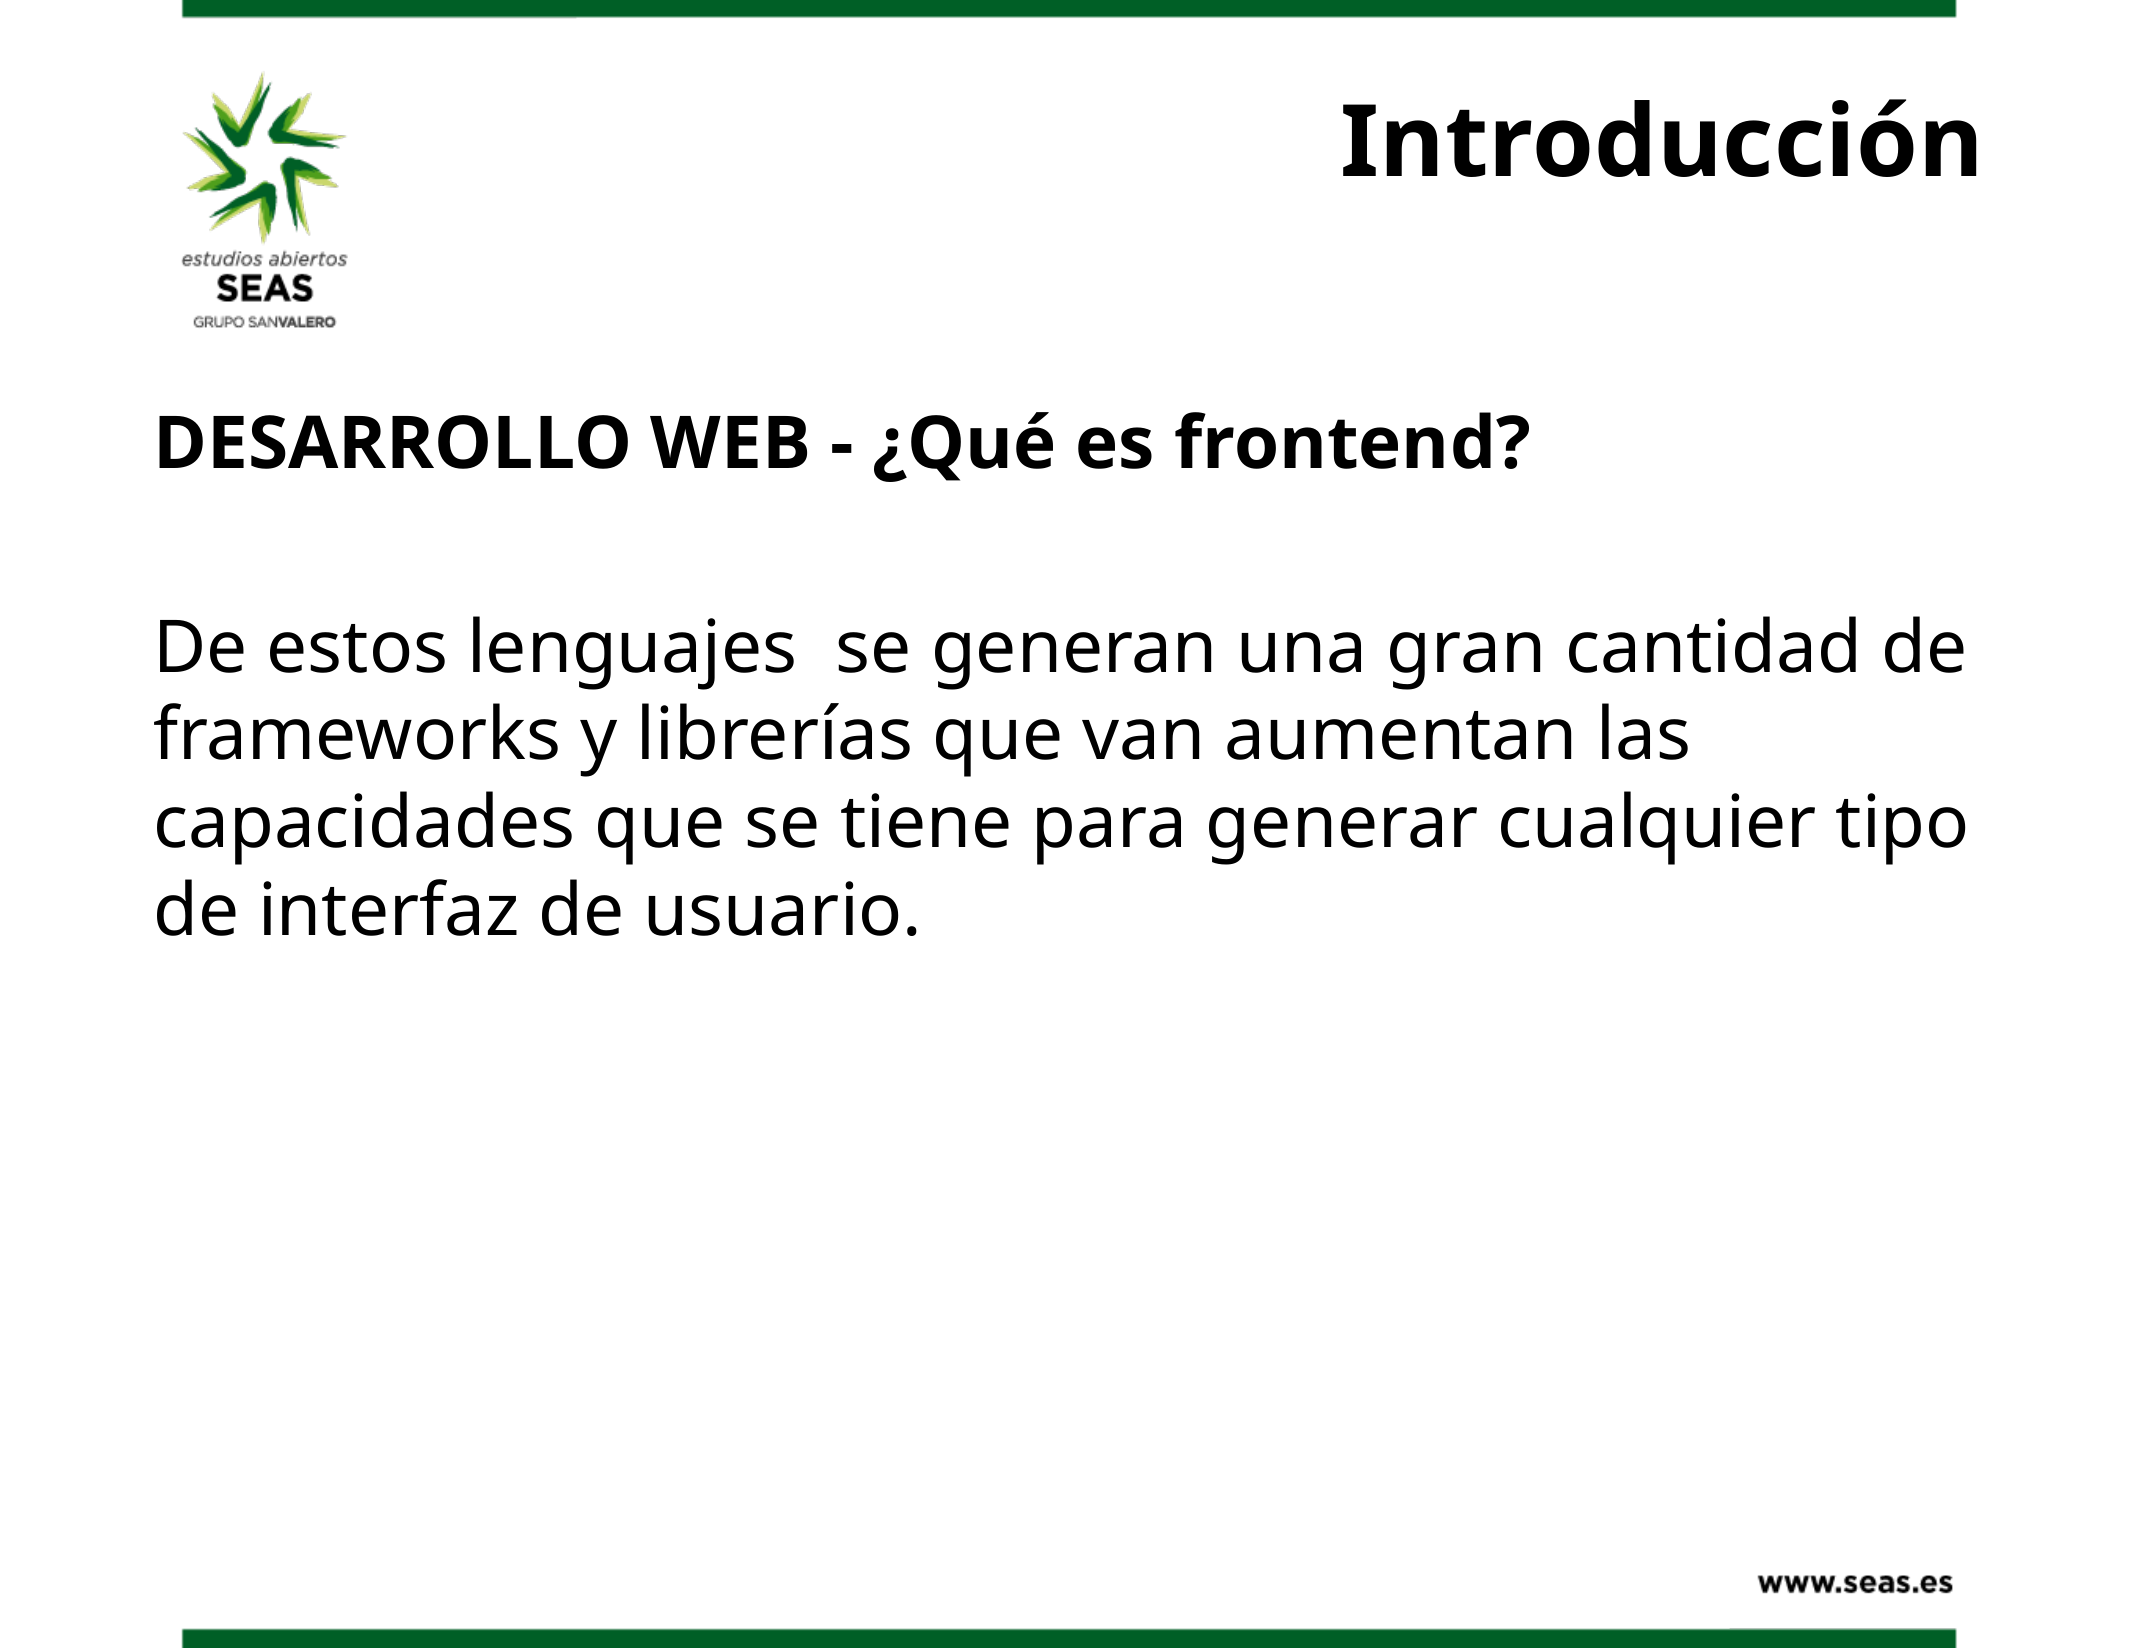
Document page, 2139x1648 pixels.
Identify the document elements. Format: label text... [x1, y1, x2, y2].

title Introducción [447, 65, 2007, 341]
list DESARROLLO WEB - ¿Qué es frontend? De estos lenguajes se generan una gran cantidad de frameworks y librerías que van aumentan las capacidades que se tiene para generar cualquier tipo de interfaz de usuario. [131, 384, 1996, 1551]
picture [0, 0, 2139, 1648]
